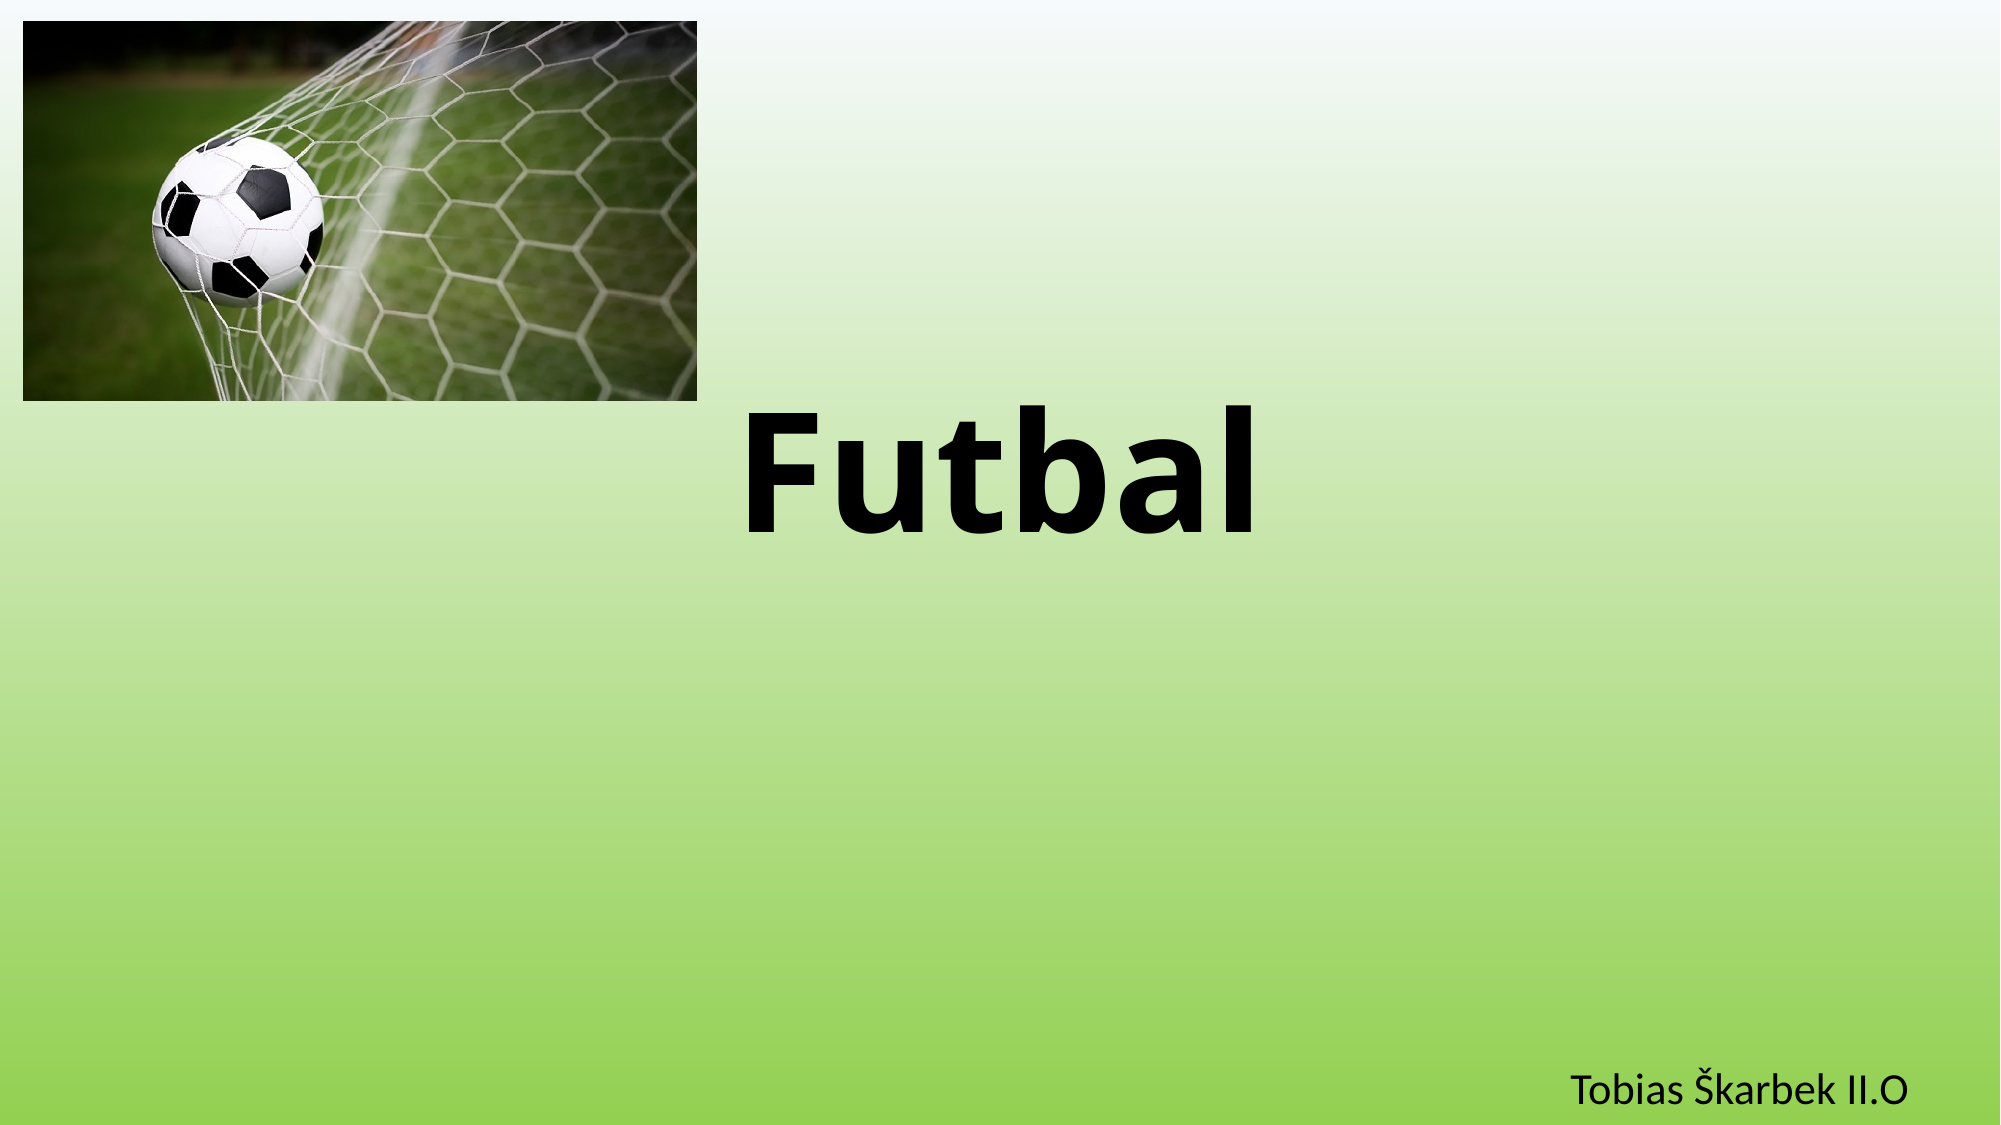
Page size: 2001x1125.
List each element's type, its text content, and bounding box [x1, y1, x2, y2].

subtitle Tobias Škarbek II.O [500, 853, 2000, 1125]
title Futbal [249, 184, 1750, 576]
picture [23, 21, 697, 401]
